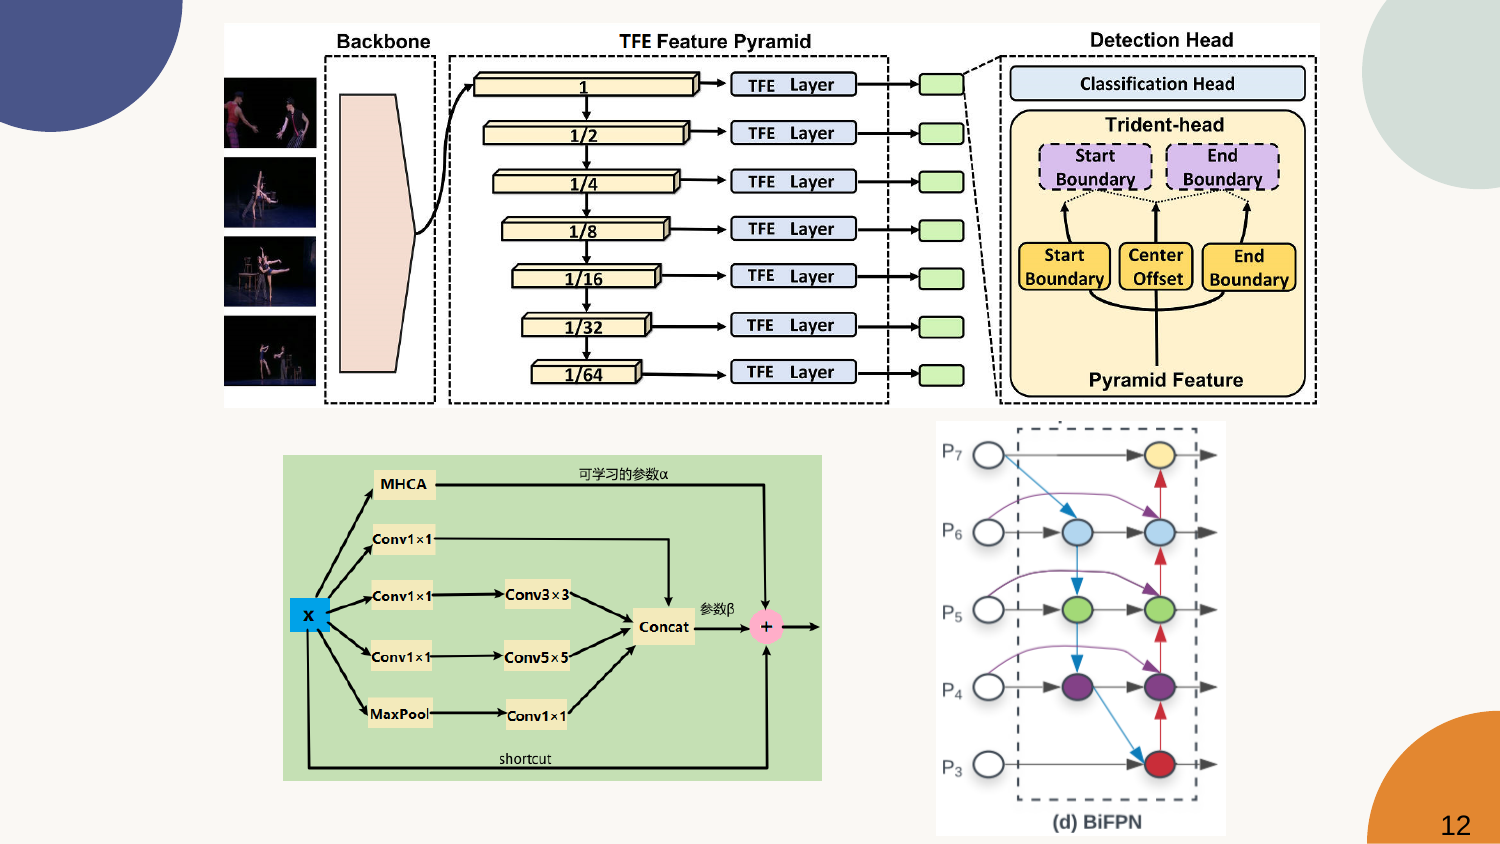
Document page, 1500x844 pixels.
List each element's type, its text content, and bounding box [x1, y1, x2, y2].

picture [936, 421, 1226, 837]
picture [283, 455, 822, 781]
picture [224, 23, 1320, 408]
text_box 12 [1425, 800, 1494, 844]
